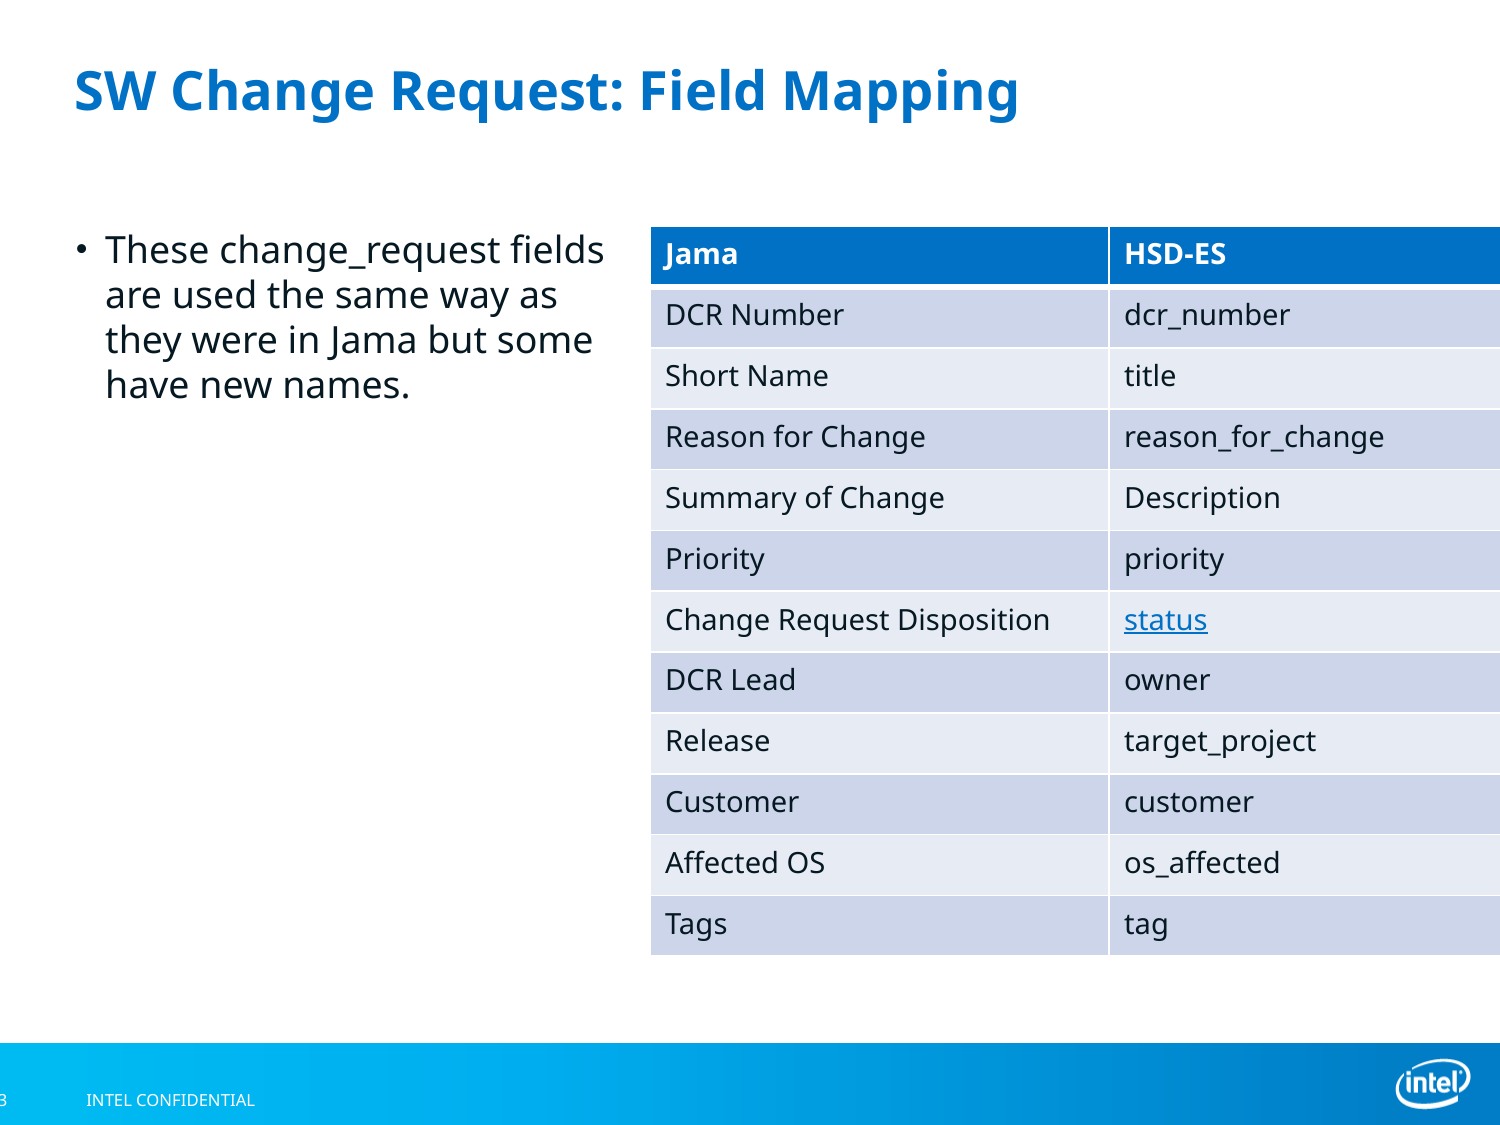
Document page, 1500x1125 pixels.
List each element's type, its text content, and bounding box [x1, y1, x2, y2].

table_cell owner [1110, 653, 1500, 712]
table_cell title [1110, 349, 1500, 408]
table_cell Tags [651, 896, 1108, 955]
picture [1245, 1043, 1252, 1125]
table_cell Change Request Disposition [651, 592, 1108, 651]
table_cell reason_for_change [1110, 410, 1500, 469]
title SW Change Request: Field Mapping [74, 66, 1425, 214]
table_cell DCR Number [651, 290, 1108, 347]
table_cell Affected OS [651, 835, 1108, 895]
table_cell tag [1110, 896, 1500, 955]
table_cell Short Name [651, 349, 1108, 408]
table_header Jama [651, 227, 1108, 284]
table_cell dcr_number [1110, 290, 1500, 347]
picture [1324, 1043, 1500, 1125]
table_cell status [1110, 592, 1500, 651]
table_cell Summary of Change [651, 470, 1108, 530]
table_cell Customer [651, 775, 1108, 834]
table_cell Description [1110, 470, 1500, 530]
table_cell customer [1110, 775, 1500, 834]
picture [1289, 1043, 1296, 1125]
table_cell target_project [1110, 714, 1500, 773]
table_cell Release [651, 714, 1108, 773]
table_cell priority [1110, 531, 1500, 590]
table_header HSD-ES [1110, 227, 1500, 284]
table_cell os_affected [1110, 835, 1500, 895]
picture [1307, 1043, 1314, 1125]
table_cell Priority [651, 531, 1108, 590]
table_cell Reason for Change [651, 410, 1108, 469]
list These change_request fields are used the same way as they were in Jama but some have new names. [74, 226, 643, 971]
table_cell DCR Lead [651, 653, 1108, 712]
